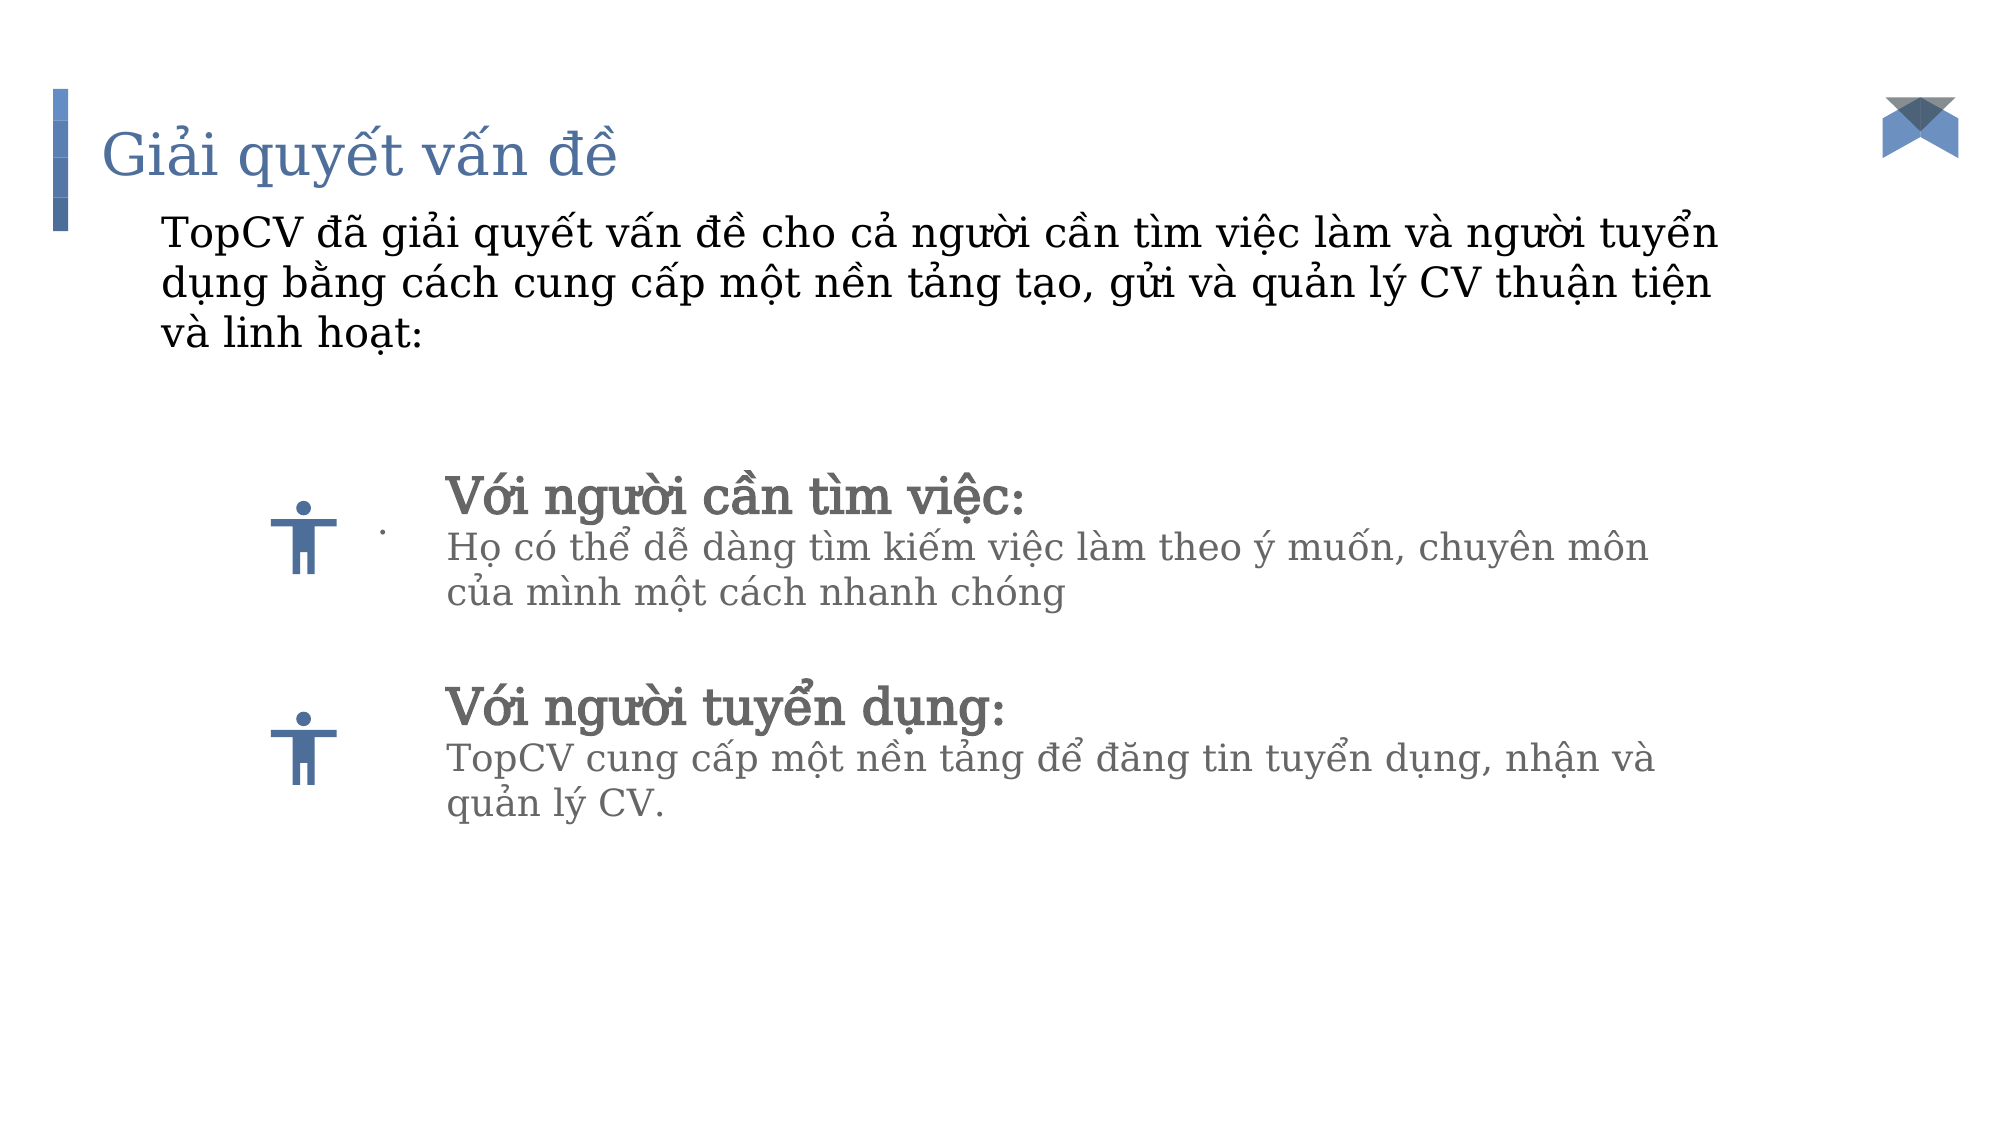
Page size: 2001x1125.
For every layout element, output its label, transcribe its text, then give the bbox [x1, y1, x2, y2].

text_box [270, 519, 337, 575]
text_box [296, 711, 311, 727]
text_box Với người cần tìm việc: Họ có thể dễ dàng tìm kiếm việc làm theo ý muốn, chuyên môn của mình một cách nhanh chóng [426, 478, 1677, 599]
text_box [1889, 89, 1952, 166]
text_box TopCV đã giải quyết vấn đề cho cả người cần tìm việc làm và người tuyển dụng bằng cách cung cấp một nền tảng tạo, gửi và quản lý CV thuận tiện và linh hoạt: [141, 235, 1785, 327]
title Giải quyết vấn đề [81, 97, 1932, 223]
text_box Với người tuyển dụng: TopCV cung cấp một nền tảng để đăng tin tuyển dụng, nhận và quản lý CV. [426, 689, 1677, 810]
text_box [270, 729, 337, 785]
text_box [296, 500, 311, 516]
text_box . [362, 489, 404, 550]
